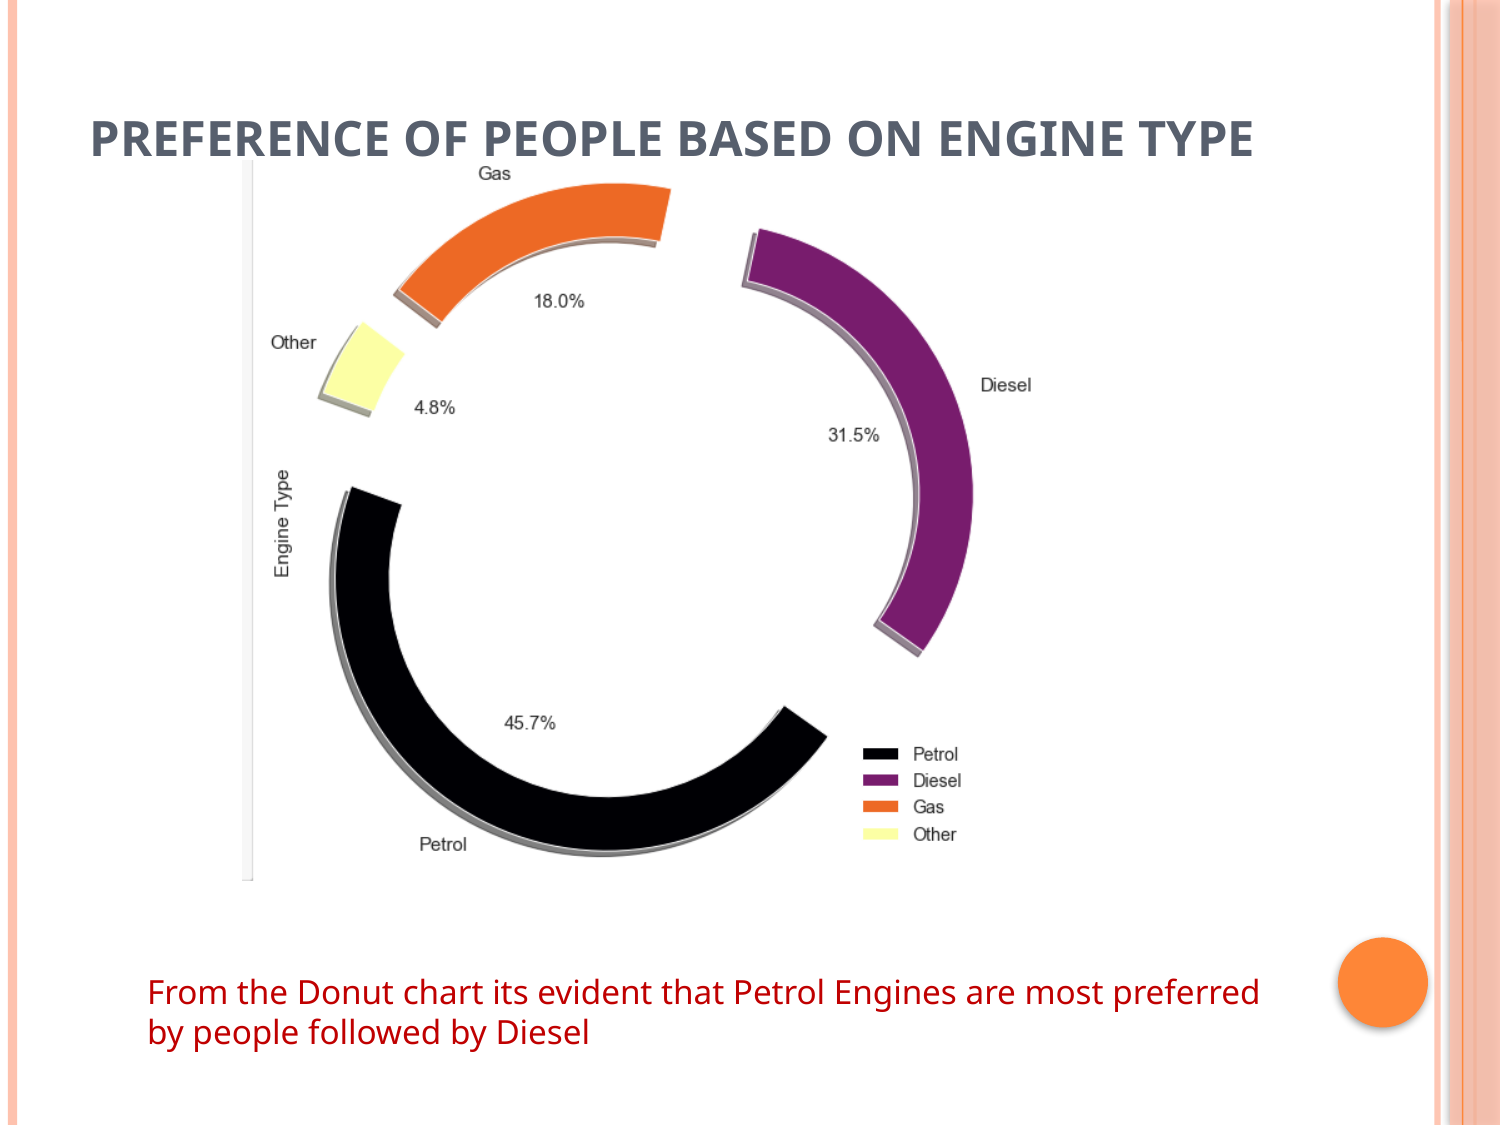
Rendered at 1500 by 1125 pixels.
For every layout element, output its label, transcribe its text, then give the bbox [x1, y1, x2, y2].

title Preference of people based on engine type [75, 45, 1300, 233]
text_box From the Donut chart its evident that Petrol Engines are most preferred by people followed by Diesel [132, 964, 1287, 1059]
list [241, 160, 1153, 882]
